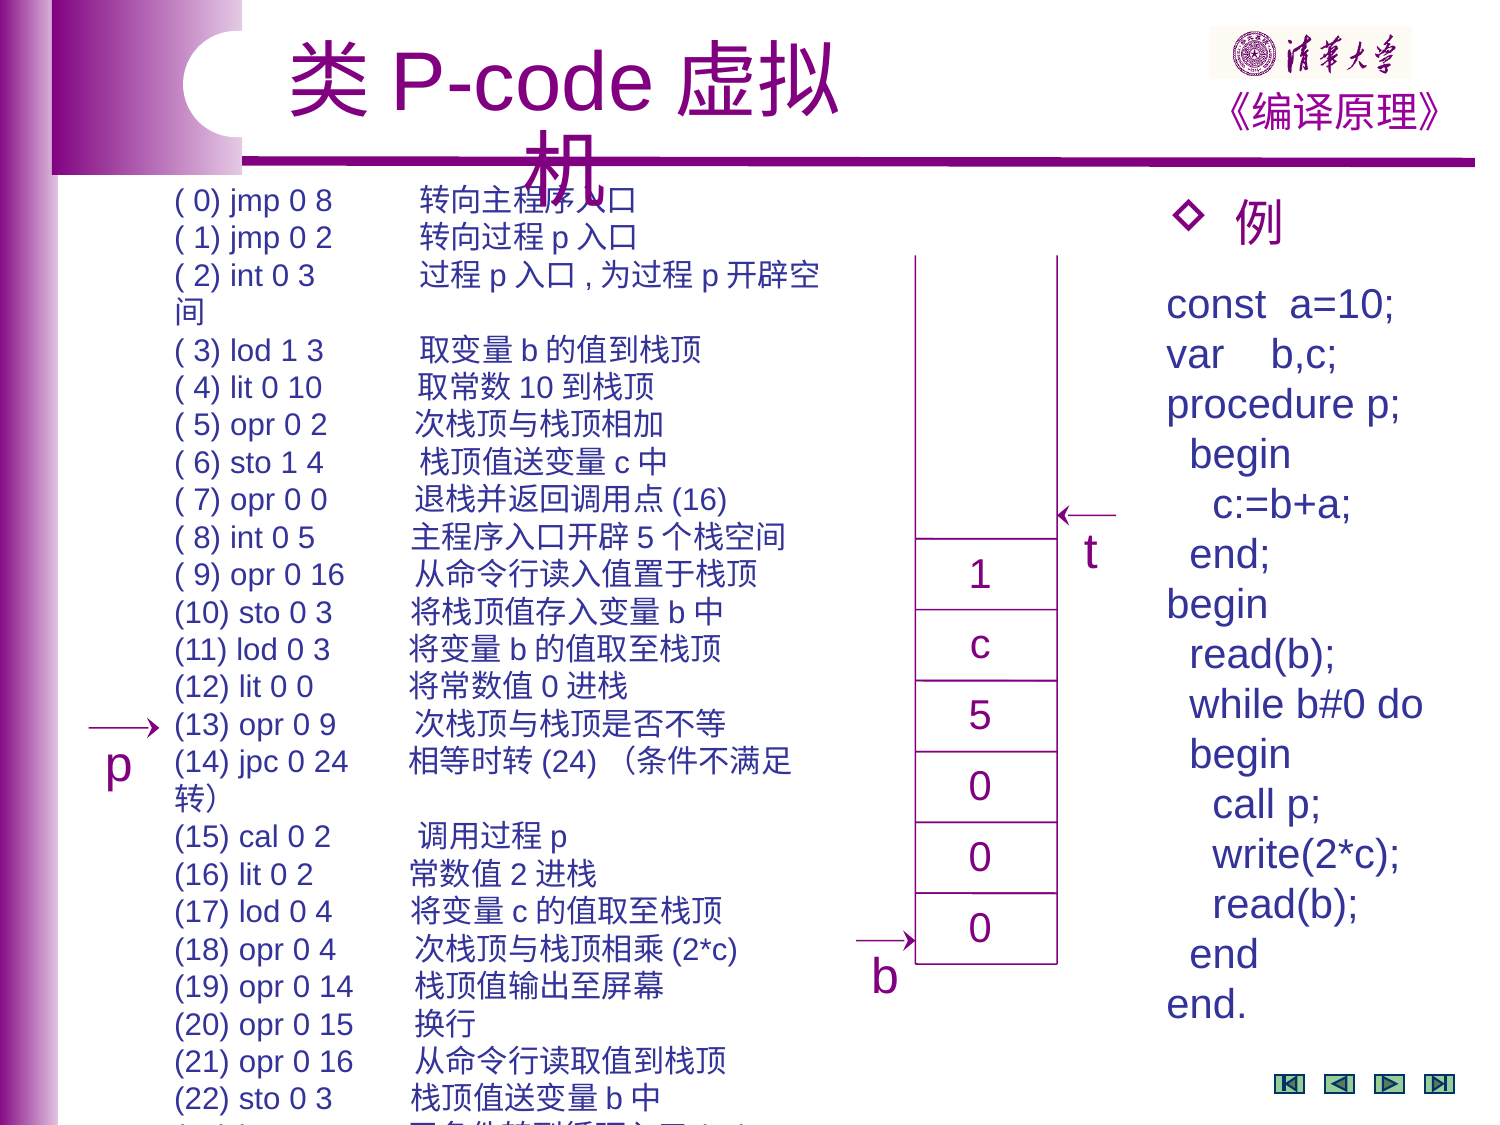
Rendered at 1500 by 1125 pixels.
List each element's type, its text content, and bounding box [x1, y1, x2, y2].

text_box c [915, 609, 1046, 675]
text_box ( 0) jmp 0 8 转向主程序入口 ( 1) jmp 0 2 转向过程p入口 ( 2) int 0 3 过程p入口,为过程p开辟空间 ( 3) lod 1 3 取变量b的值到栈顶 ( 4) lit 0 10 取常数10到栈顶 ( 5) opr 0 2 次栈顶与栈顶相加 ( 6) sto 1 4 栈顶值送变量c中 ( 7) opr 0 0 退栈并返回调用点(16) ( 8) int 0 5 主程序入口开辟5个栈空间 ( 9) opr 0 16 从命令行读入值置于栈顶 (10) sto 0 3 将栈顶值存入变量b中 (11) lod 0 3 将变量b的值取至栈顶 (12) lit 0 0 将常数值0进栈 (13) opr 0 9 次栈顶与栈顶是否不等 (14) jpc 0 24 相等时转(24)（条件不满足转） (15) cal 0 2 调用过程p (16) lit 0 2 常数值2进栈 (17) lod 0 4 将变量c的值取至栈顶 (18) opr 0 4 次栈顶与栈顶相乘(2*c) (19) opr 0 14 栈顶值输出至屏幕 (20) opr 0 15 换行 (21) opr 0 16 从命令行读取值到栈顶 (22) sto 0 3 栈顶值送变量b中 (23) jmp 0 11 无条件转到循环入口(11) (24) opr 0 0 结束退栈 [159, 172, 857, 1125]
text_box t [1068, 511, 1113, 586]
text_box [1057, 505, 1070, 525]
text_box 0 [915, 752, 1046, 817]
text_box [1274, 1074, 1305, 1093]
text_box 0 [915, 894, 1046, 958]
text_box [146, 717, 160, 738]
text_box 例 const a=10; var b,c; procedure p; begin c:=b+a; end; begin read(b); while b#0 do begin call p; write(2*c); read(b); end end. [1151, 184, 1471, 1035]
text_box b [856, 936, 914, 1012]
text_box [902, 930, 910, 936]
text_box [1424, 1074, 1455, 1093]
text_box 类P-code虚拟机 [248, 30, 880, 226]
text_box [1374, 1074, 1405, 1093]
text_box [1324, 1074, 1355, 1093]
text_box 0 [915, 823, 1046, 888]
text_box p [90, 723, 148, 799]
text_box 1 [915, 539, 1046, 604]
picture [1210, 26, 1412, 79]
text_box 5 [915, 680, 1046, 746]
